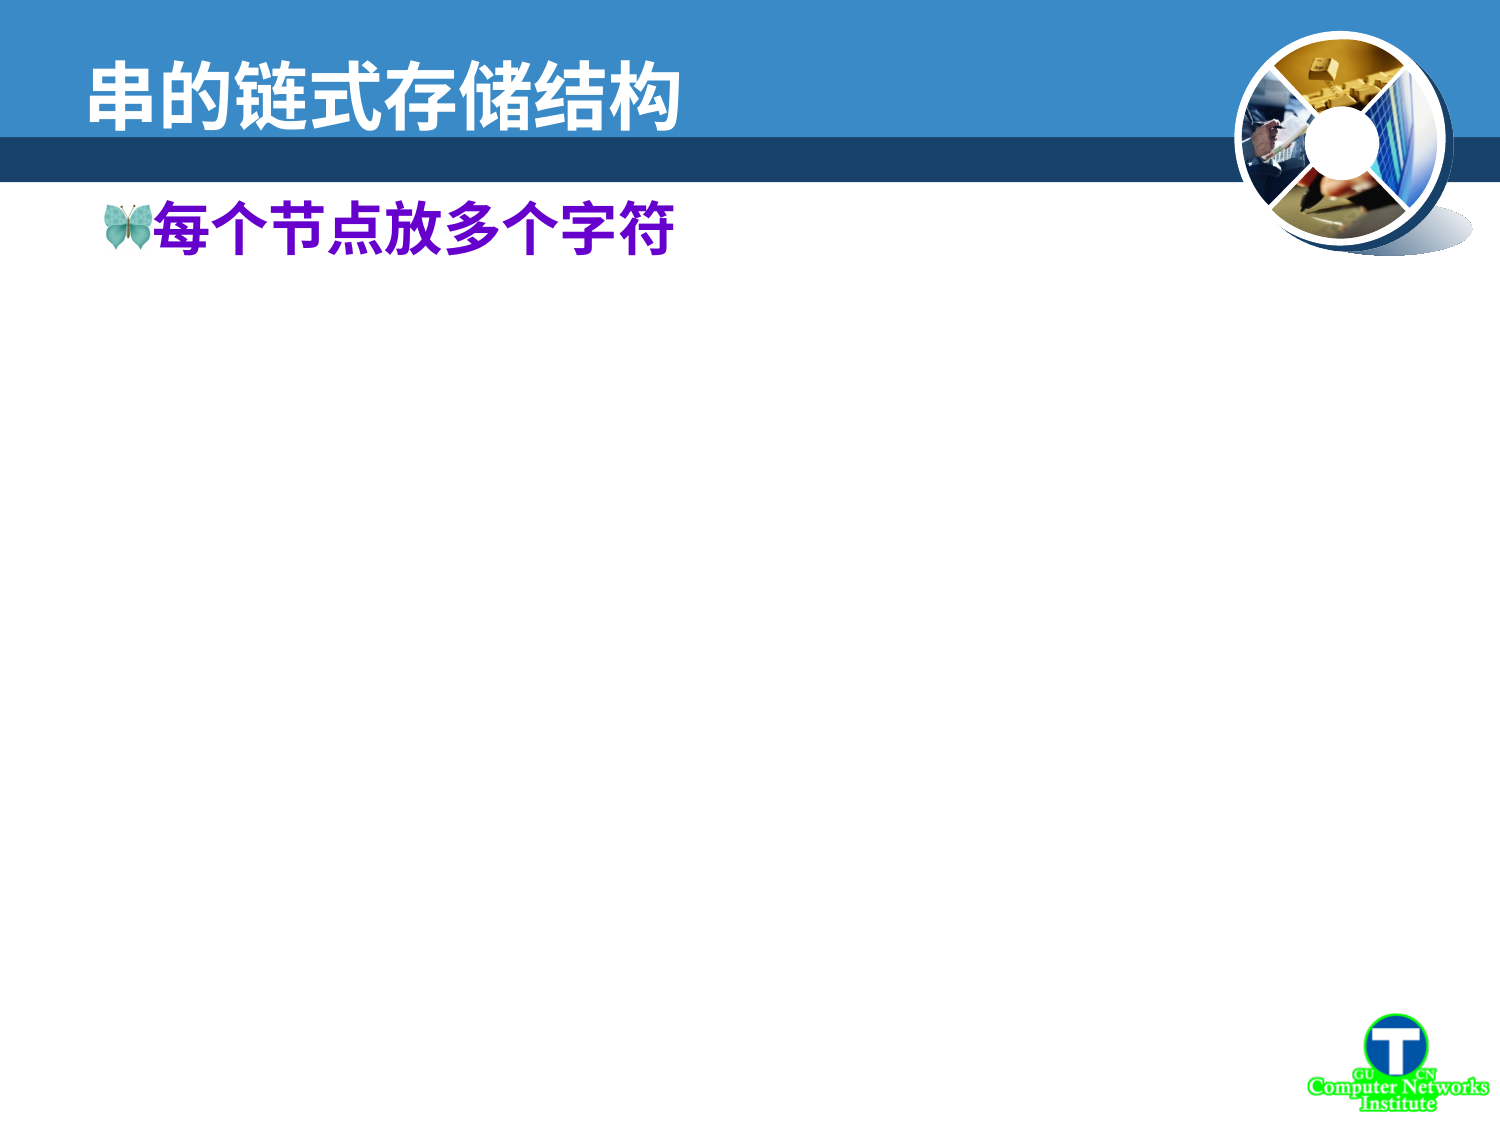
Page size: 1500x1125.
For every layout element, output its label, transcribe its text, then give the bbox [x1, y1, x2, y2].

text_box 串的链式存储结构 [69, 42, 699, 147]
picture [1305, 1011, 1491, 1115]
picture [1241, 70, 1315, 184]
text_box 每个节点放多个字符 [88, 184, 1428, 270]
picture [1274, 39, 1404, 114]
picture [103, 202, 153, 252]
picture [1365, 69, 1438, 184]
picture [1296, 167, 1380, 184]
